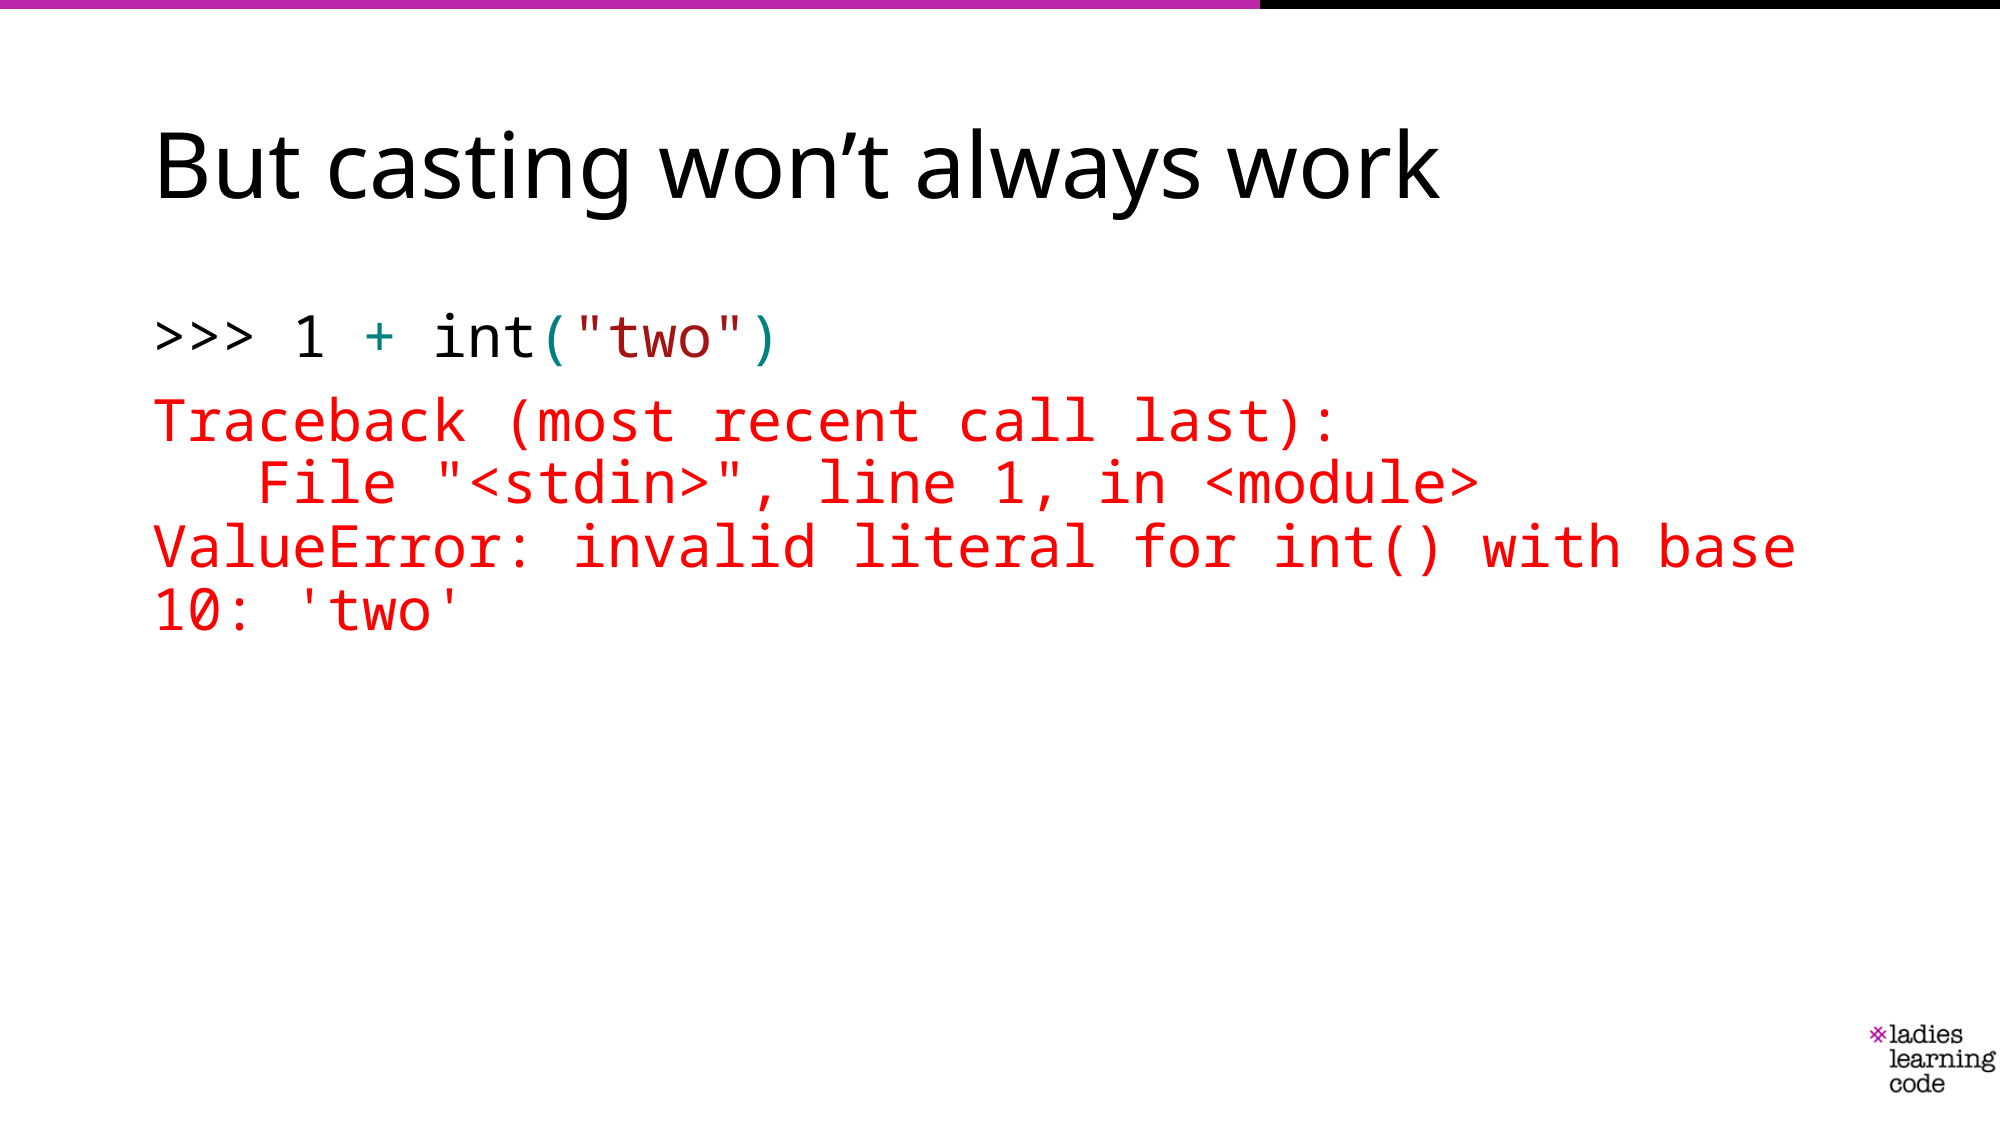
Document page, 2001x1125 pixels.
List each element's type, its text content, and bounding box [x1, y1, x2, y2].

picture [1865, 990, 2000, 1125]
title But casting won’t always work [137, 59, 1863, 278]
list >>> 1 + int("two") Traceback (most recent call last): File "<stdin>", line 1, in <module> ValueError: invalid literal for int() with base 10: 'two' [137, 299, 1863, 1014]
